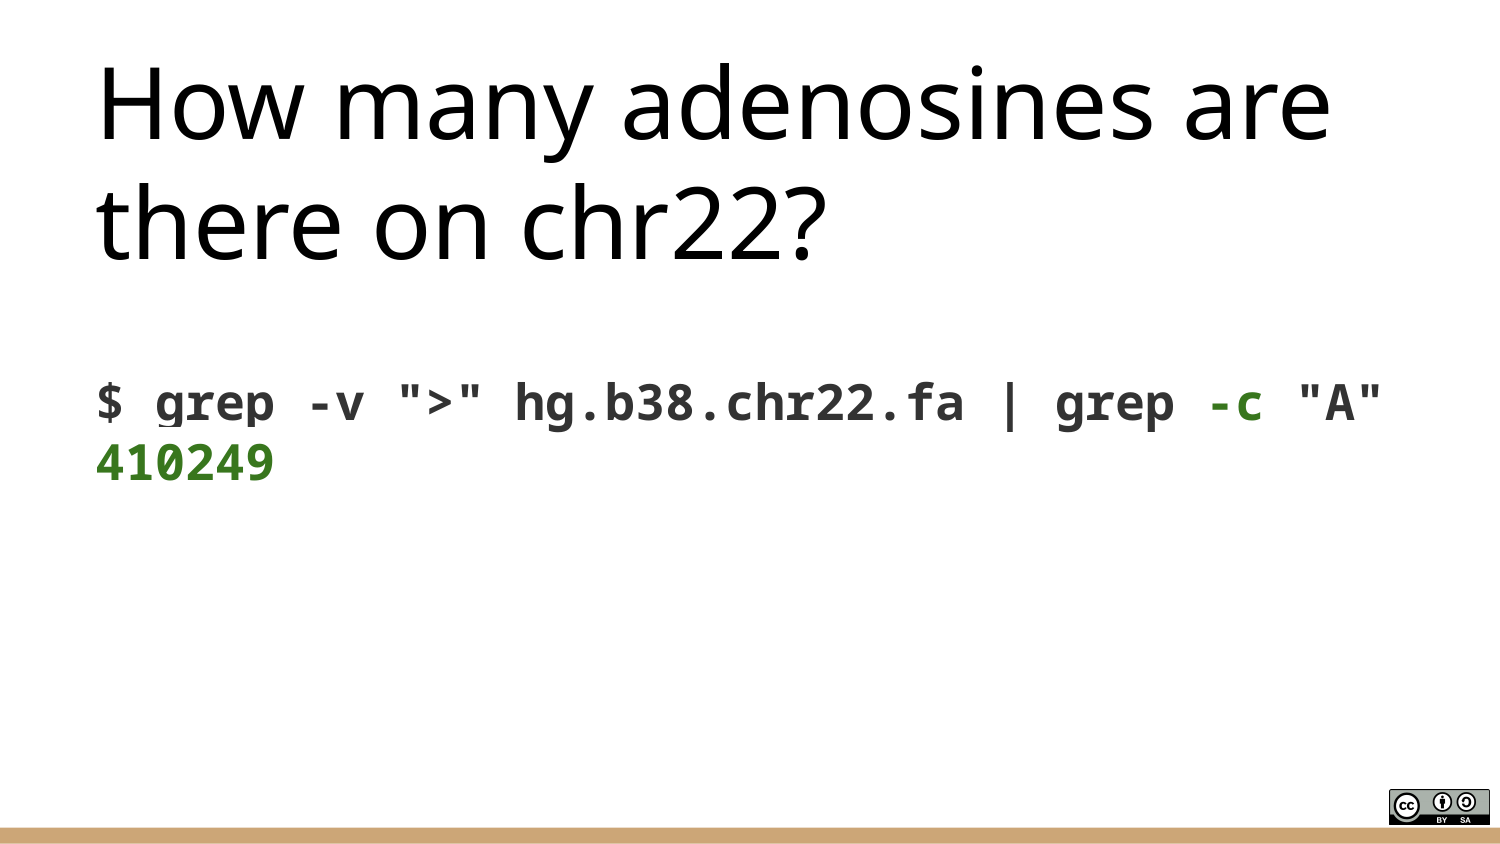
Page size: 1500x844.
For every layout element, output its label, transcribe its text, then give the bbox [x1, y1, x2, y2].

title How many adenosines are there on chr22? [80, 50, 1460, 270]
text_box $ grep -v ">" hg.b38.chr22.fa | grep -c "A" 410249 [80, 287, 1460, 573]
picture [1389, 789, 1490, 825]
